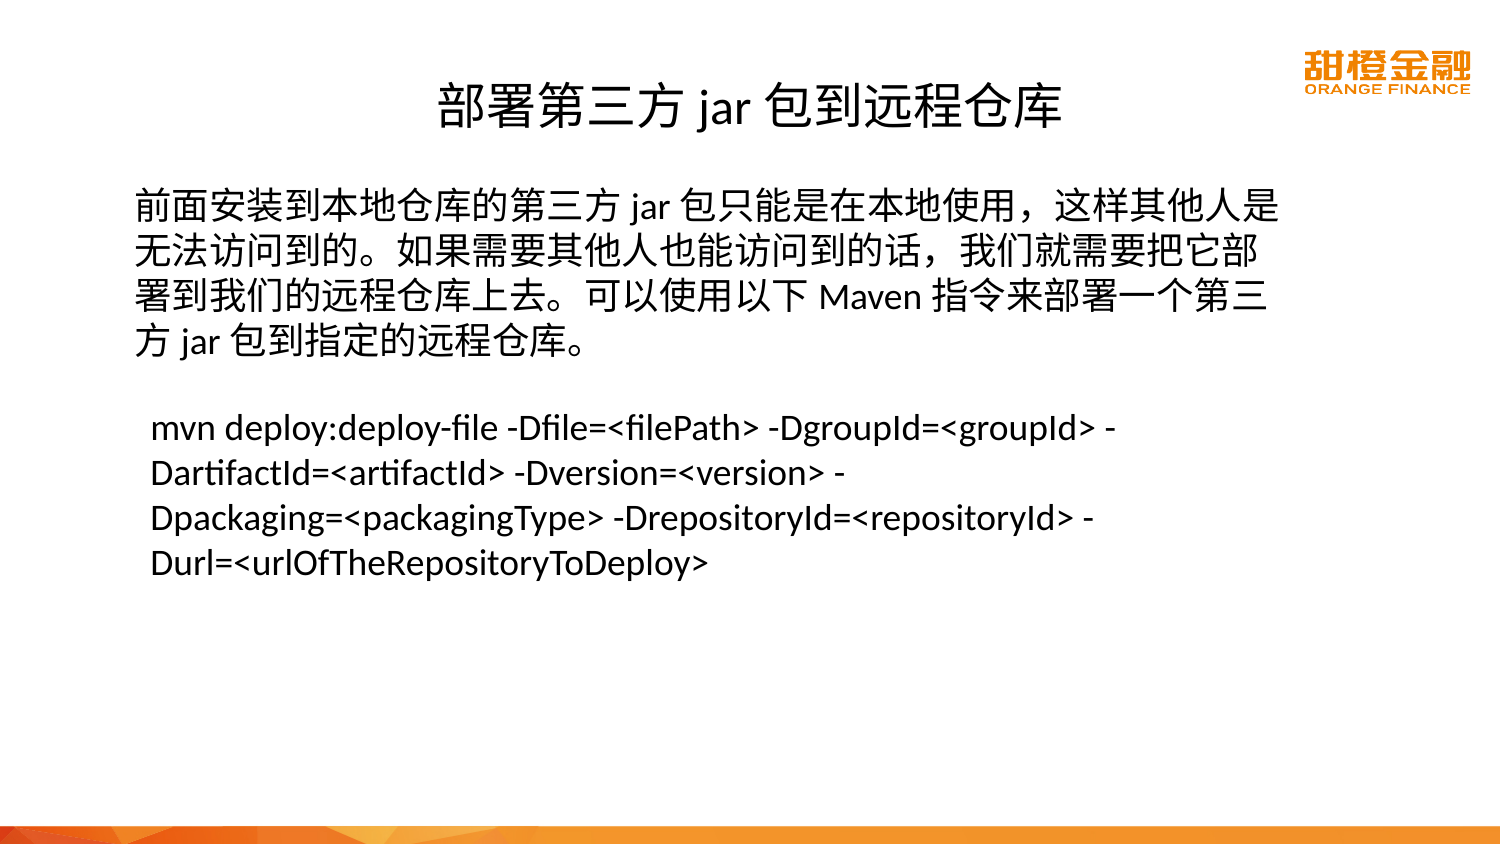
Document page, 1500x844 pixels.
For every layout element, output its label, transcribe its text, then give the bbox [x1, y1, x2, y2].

title 部署第三方jar包到远程仓库 [75, 33, 1425, 175]
text_box 前面安装到本地仓库的第三方jar包只能是在本地使用，这样其他人是无法访问到的。如果需要其他人也能访问到的话，我们就需要把它部署到我们的远程仓库上去。可以使用以下Maven指令来部署一个第三方jar包到指定的远程仓库。 [119, 174, 1302, 370]
text_box mvn deploy:deploy-file -Dfile=<filePath> -DgroupId=<groupId> -DartifactId=<artifactId> -Dversion=<version> -Dpackaging=<packagingType> -DrepositoryId=<repositoryId> -Durl=<urlOfTheRepositoryToDeploy> [135, 395, 1302, 591]
picture [0, 0, 1500, 844]
